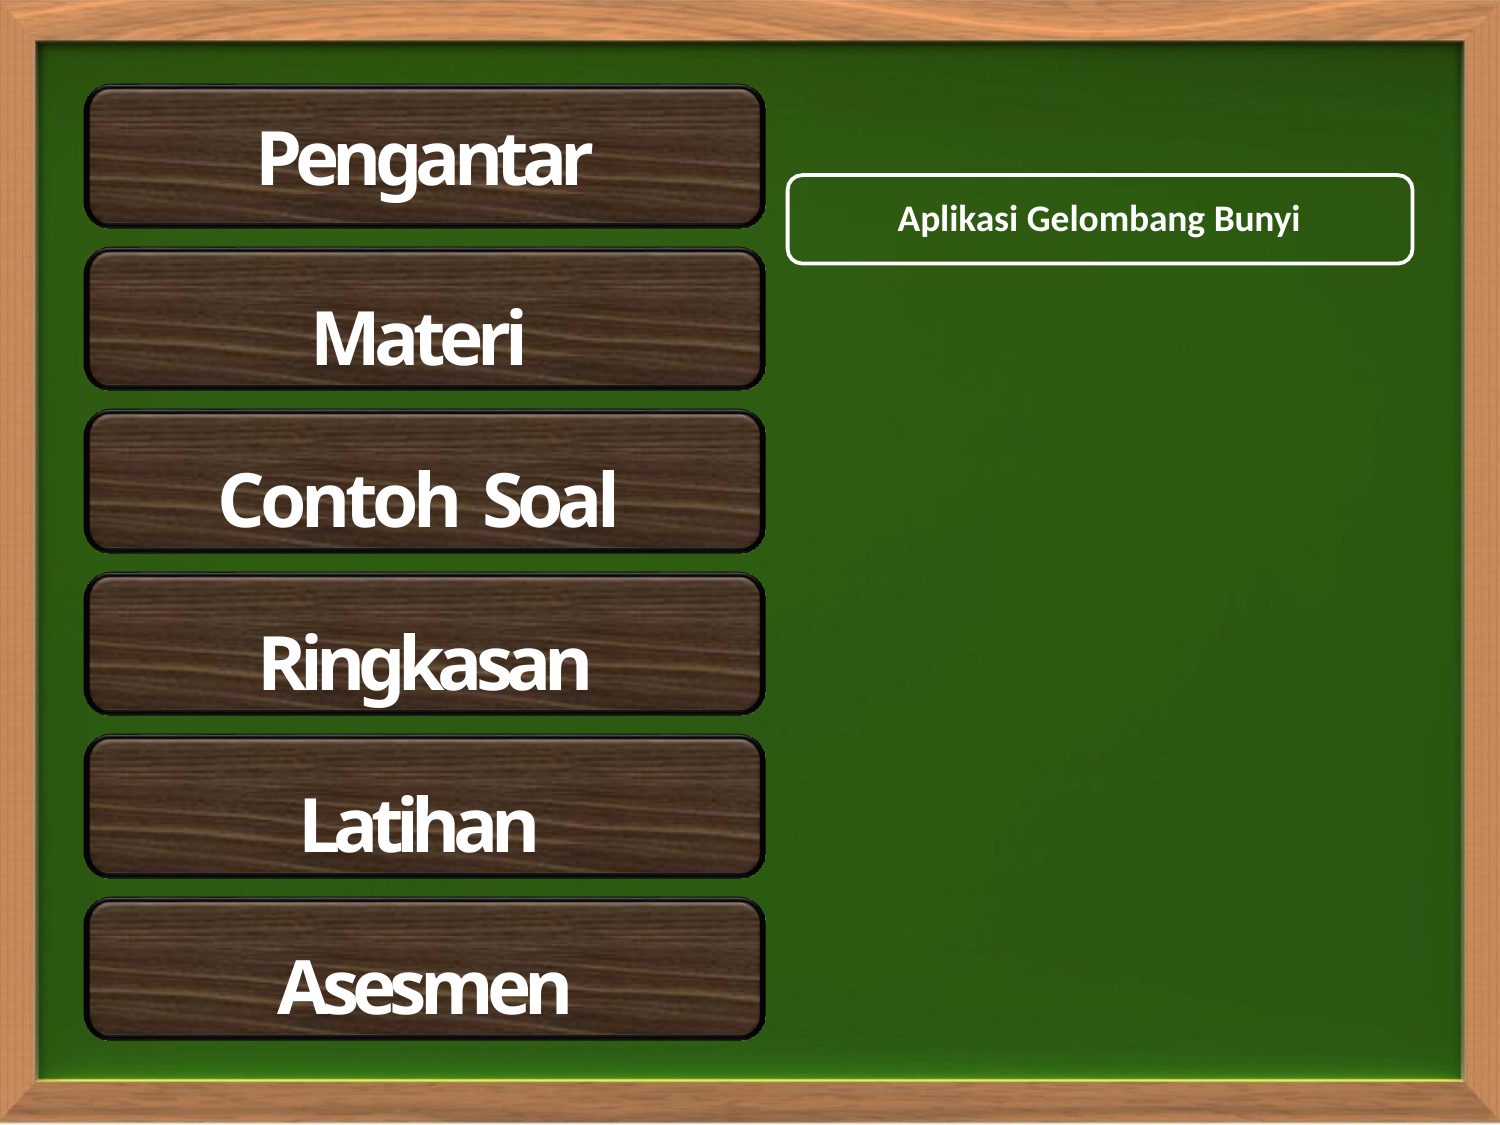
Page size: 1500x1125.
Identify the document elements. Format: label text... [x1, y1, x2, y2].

text_box Aplikasi Gelombang Bunyi [895, 192, 1305, 240]
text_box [83, 83, 767, 1042]
picture [0, 0, 1500, 1125]
text_box [787, 175, 1413, 264]
